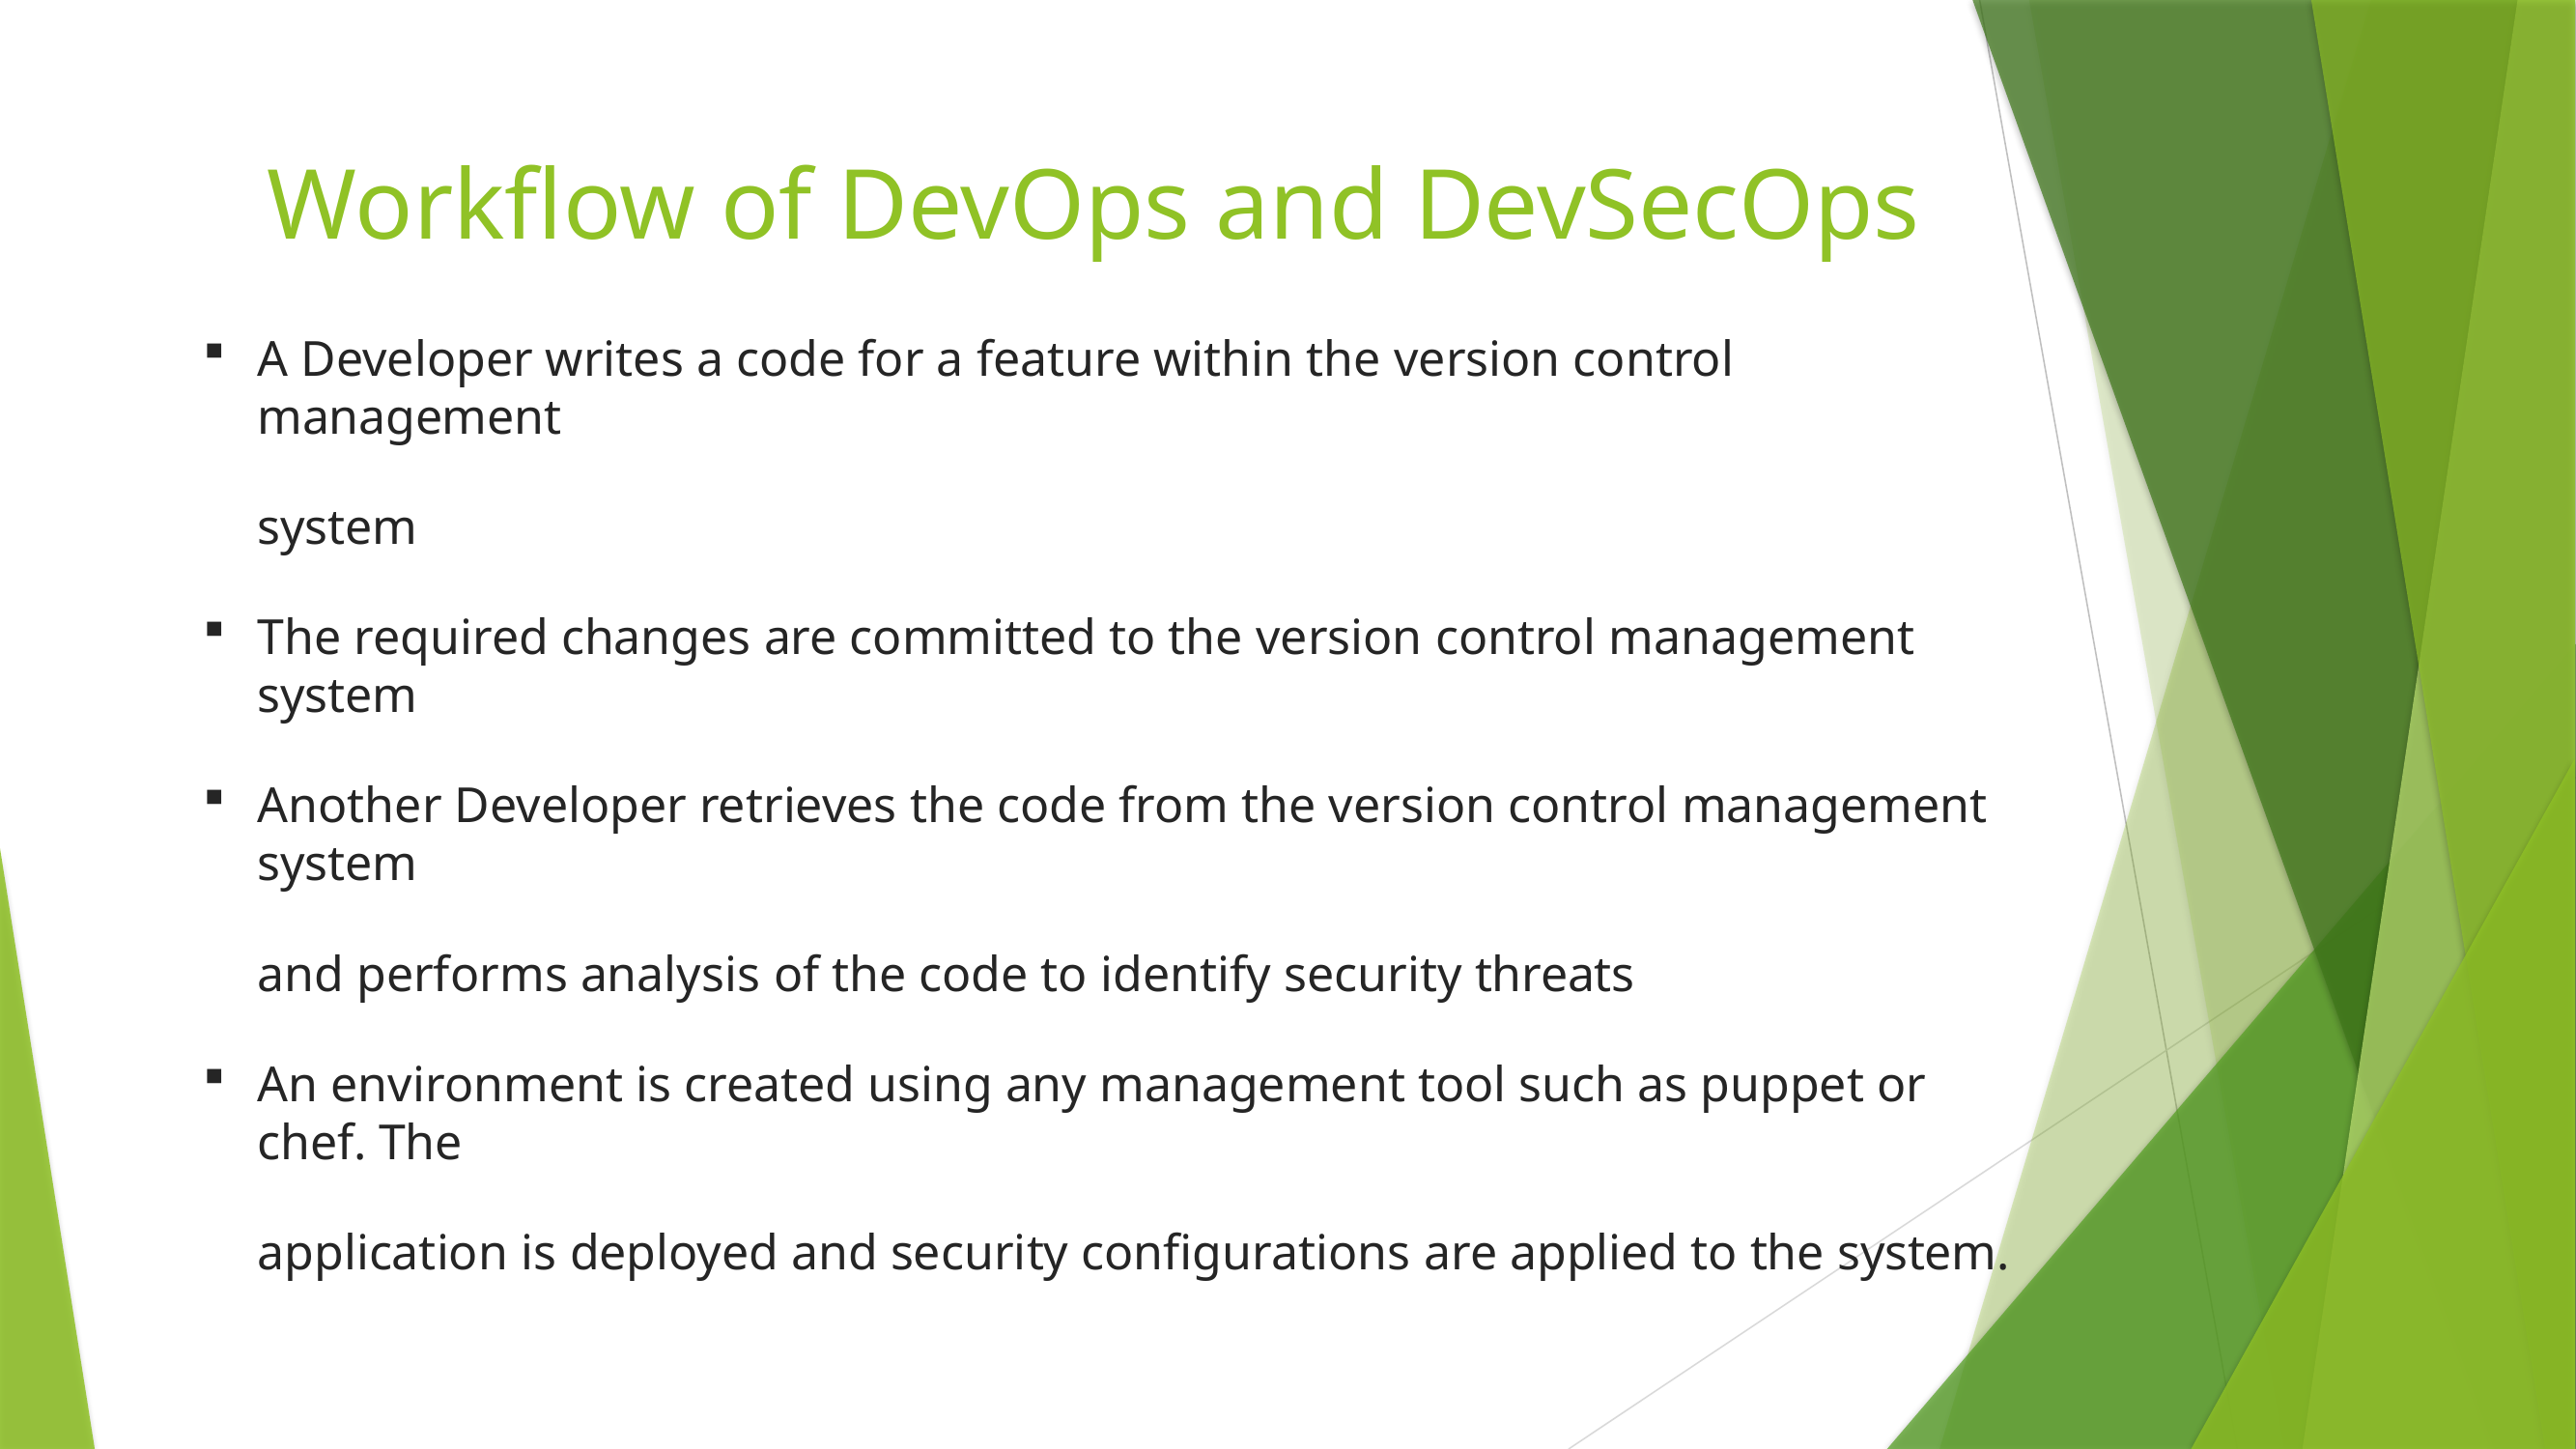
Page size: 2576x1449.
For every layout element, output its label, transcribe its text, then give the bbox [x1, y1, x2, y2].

title Workflow of DevOps and DevSecOps [143, 128, 1960, 384]
text_box A Developer writes a code for a feature within the version control management system The required changes are committed to the version control management system Another Developer retrieves the code from the version control management system and performs analysis of the code to identify security threats An environment is created using any management tool such as puppet or chef. The application is deployed and security configurations are applied to the system. [201, 326, 2041, 1280]
